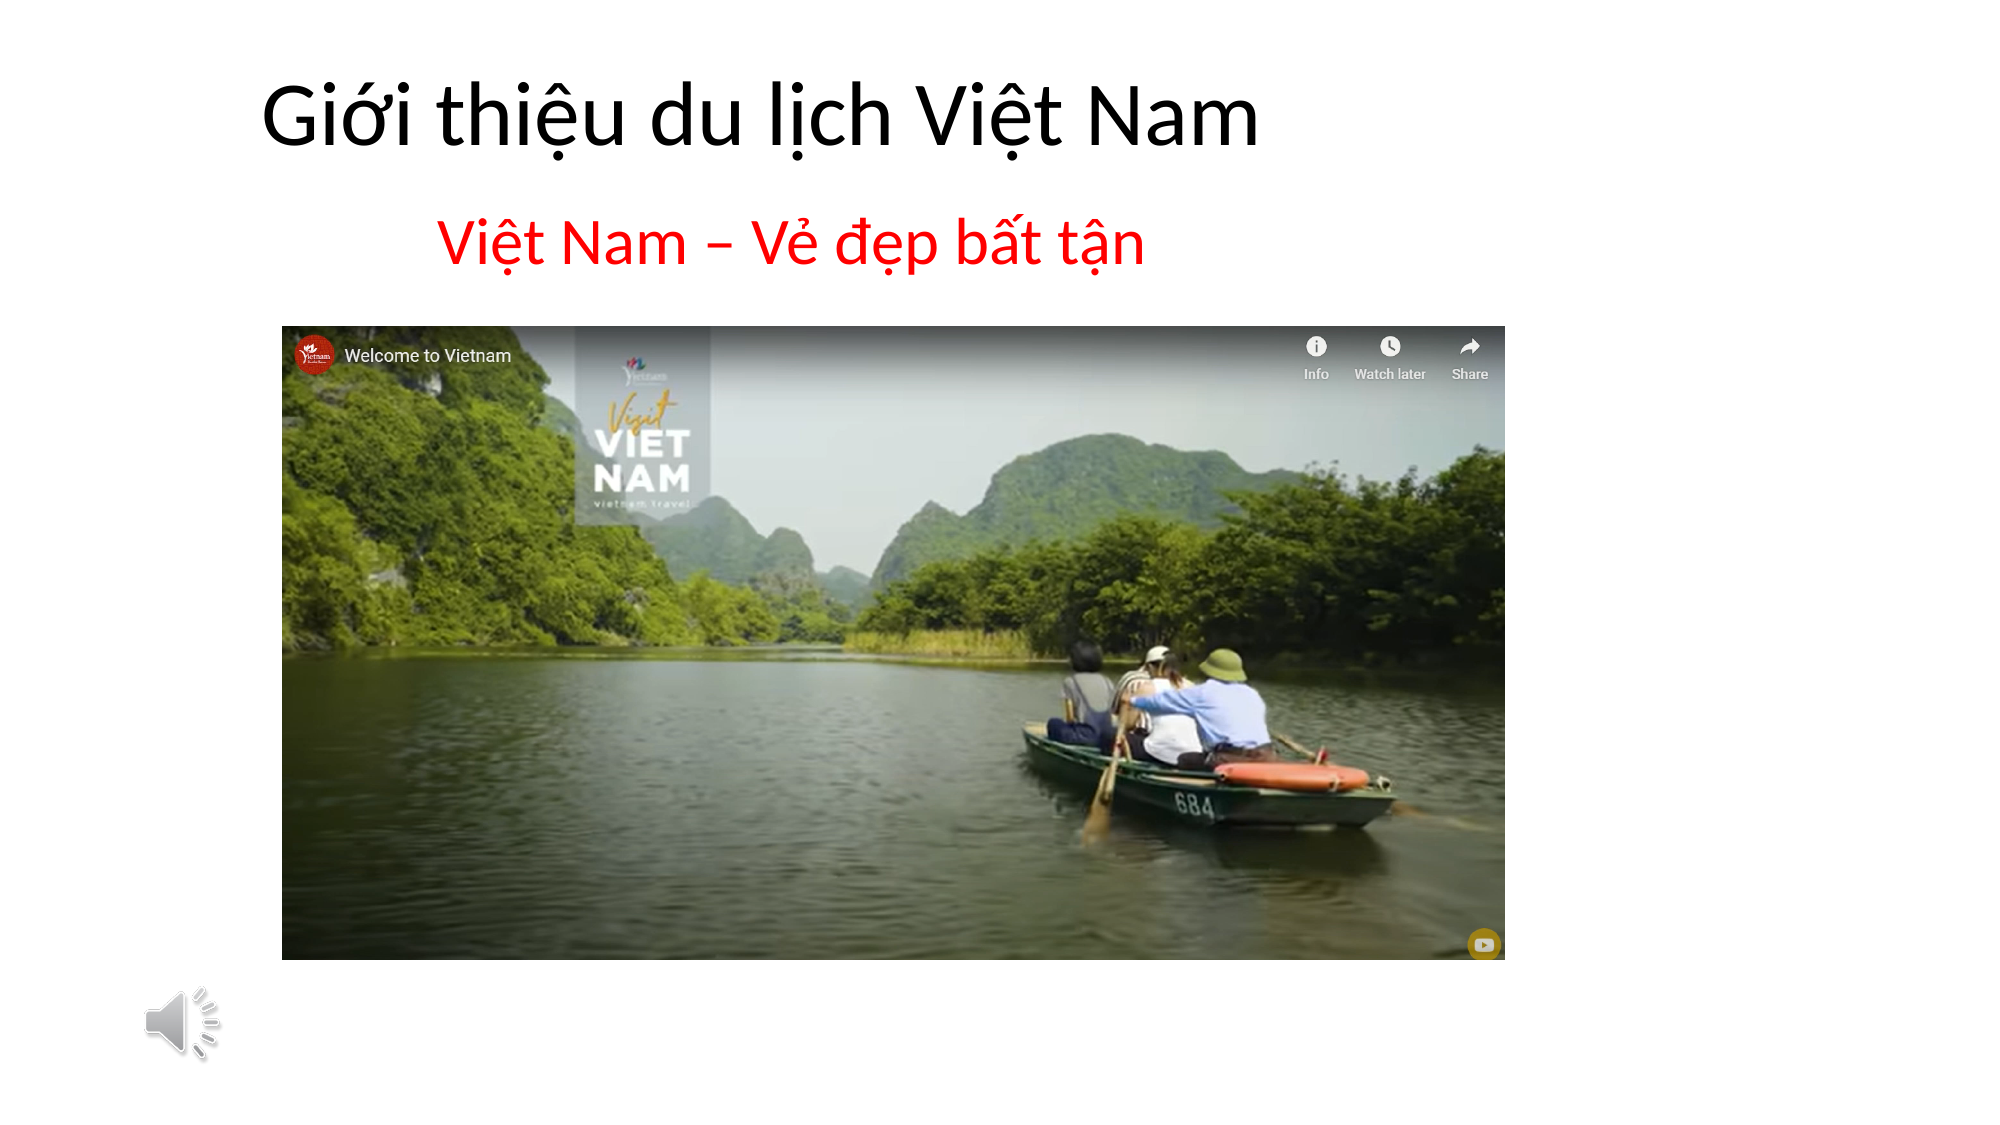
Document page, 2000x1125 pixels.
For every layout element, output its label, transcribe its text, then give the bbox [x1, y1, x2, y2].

picture [282, 326, 1505, 960]
subtitle Việt Nam – Vẻ đẹp bất tận [267, 190, 1318, 478]
title Giới thiệu du lịch Việt Nam [125, 0, 1400, 230]
picture [143, 984, 225, 1066]
